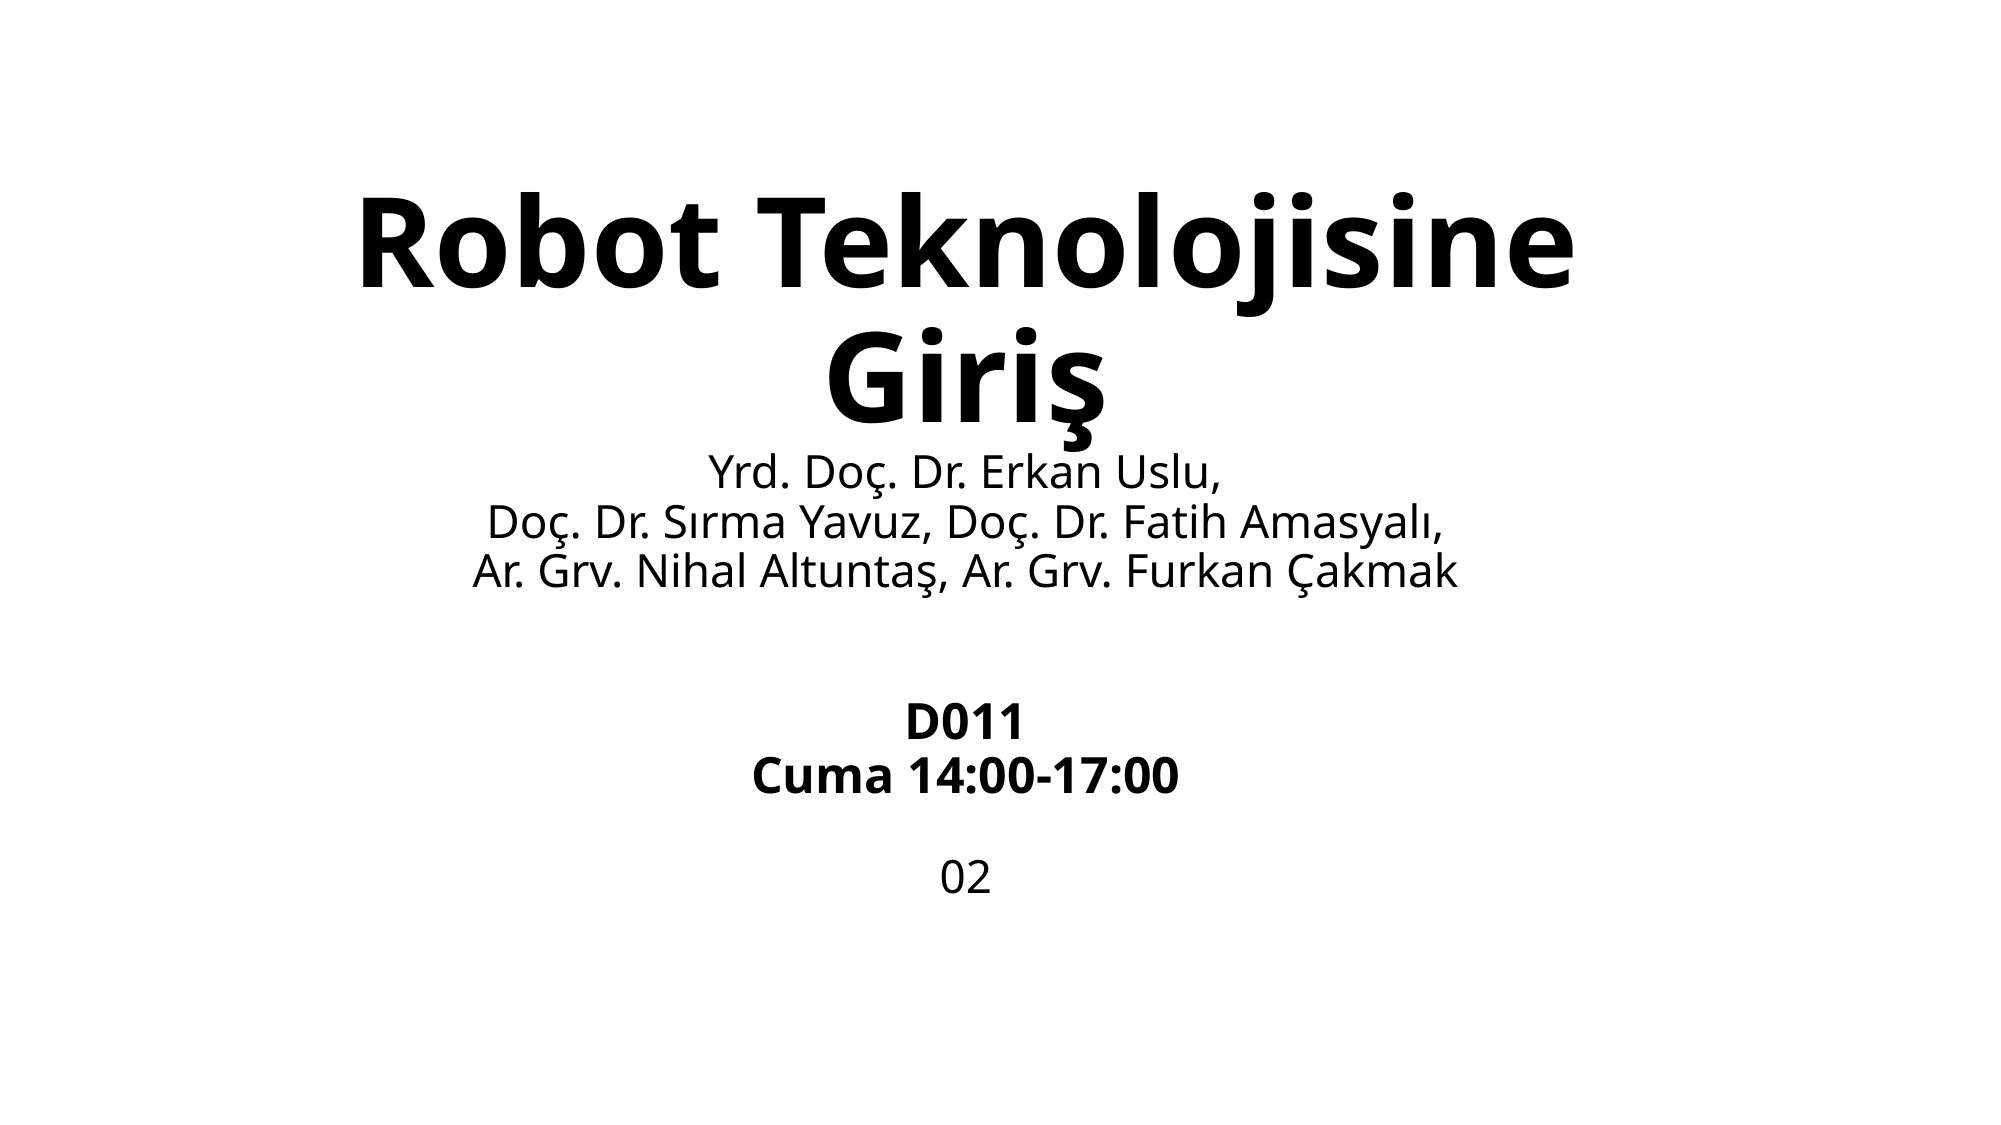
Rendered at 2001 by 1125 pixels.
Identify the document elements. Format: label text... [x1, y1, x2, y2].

title Robot Teknolojisine Giriş Yrd. Doç. Dr. Erkan Uslu, Doç. Dr. Sırma Yavuz, Doç. Dr. Fatih Amasyalı, Ar. Grv. Nihal Altuntaş, Ar. Grv. Furkan Çakmak D011 Cuma 14:00-17:00 02 [215, 136, 1716, 966]
